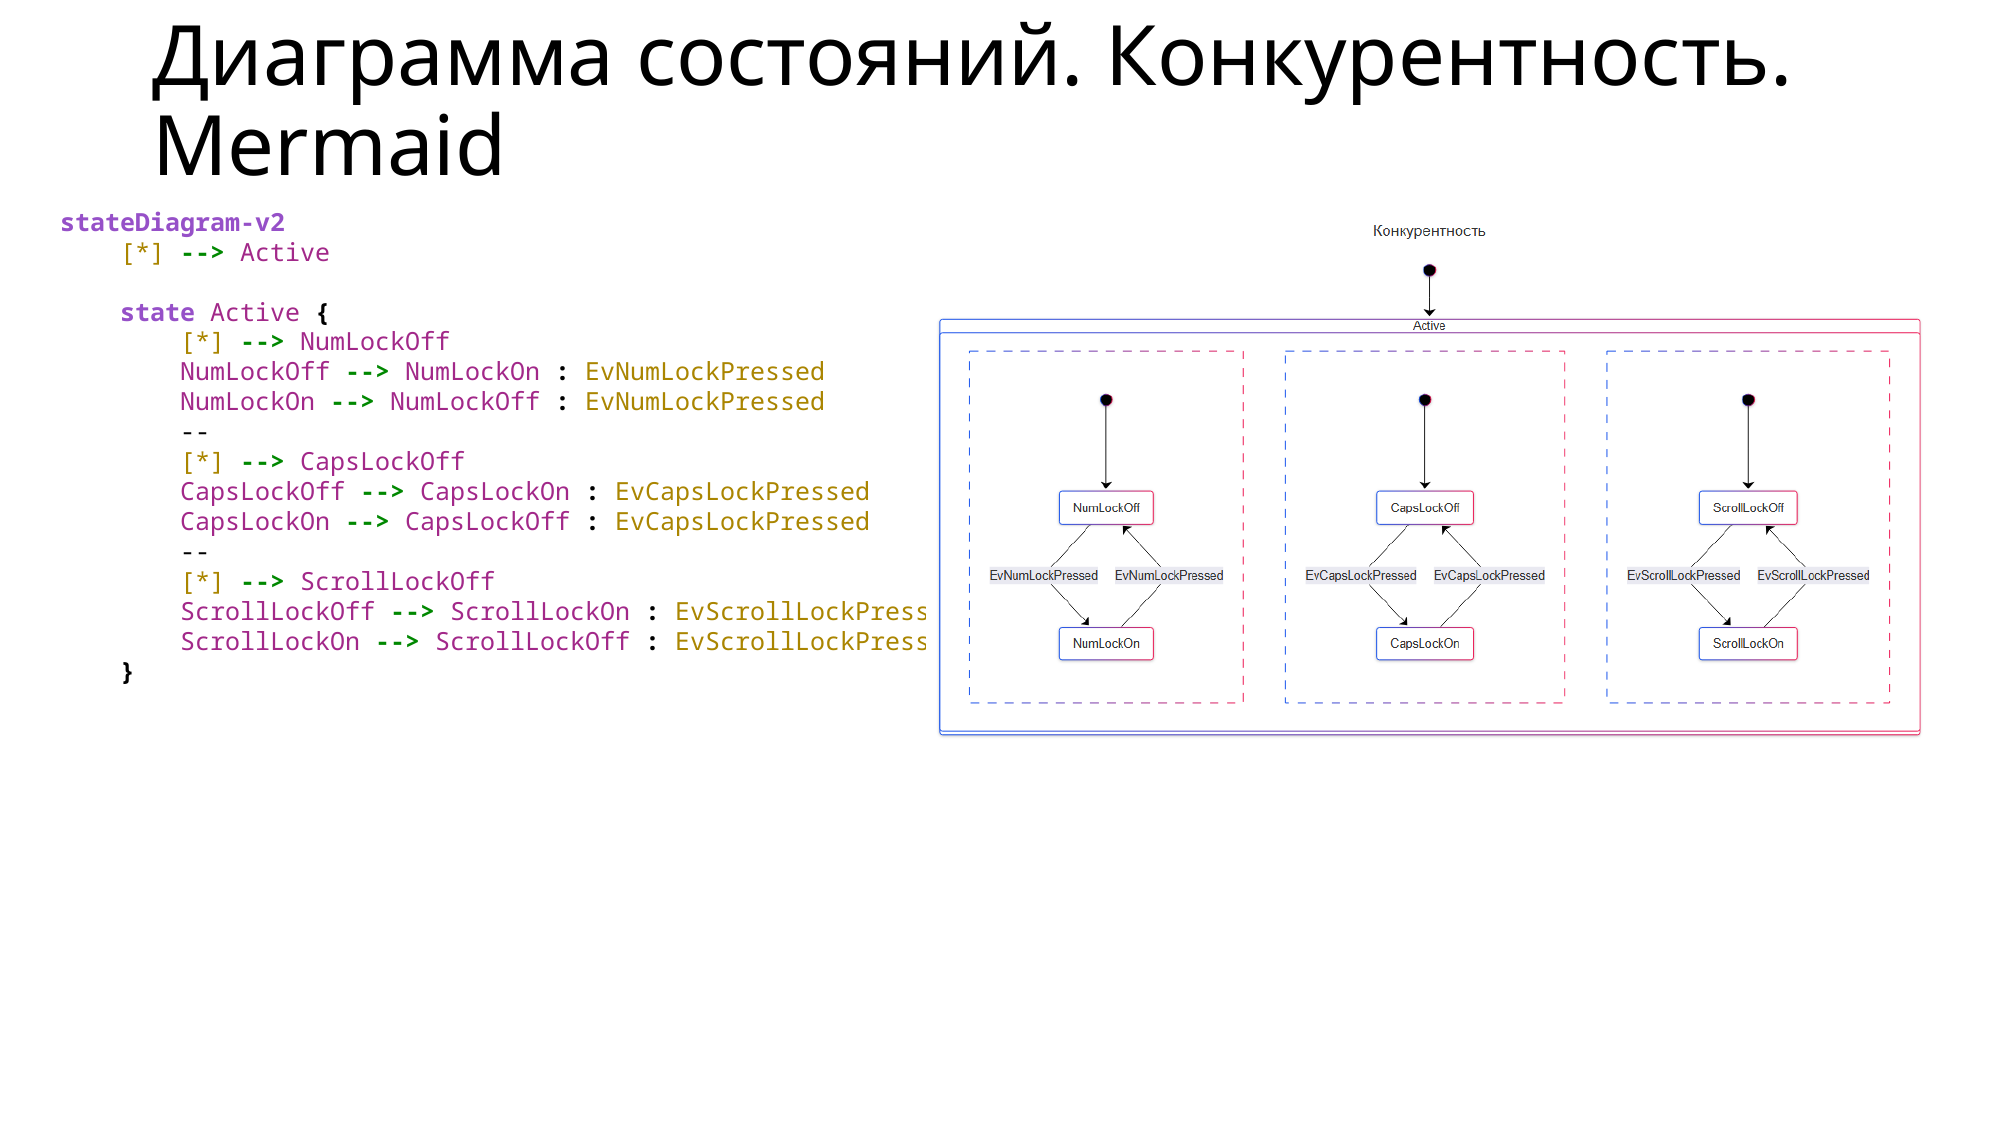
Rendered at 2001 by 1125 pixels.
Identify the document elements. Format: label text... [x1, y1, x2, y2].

picture [926, 211, 1938, 747]
text_box stateDiagram-v2 [*] --> Active state Active { [*] --> NumLockOff NumLockOff --> NumLockOn : EvNumLockPressed NumLockOn --> NumLockOff : EvNumLockPressed -- [*] --> CapsLockOff CapsLockOff --> CapsLockOn : EvCapsLockPressed CapsLockOn --> CapsLockOff : EvCapsLockPressed -- [*] --> ScrollLockOff ScrollLockOff --> ScrollLockOn : EvScrollLockPressed ScrollLockOn --> ScrollLockOff : EvScrollLockPressed } [45, 198, 1046, 753]
text_box Диаграмма состояний. Конкурентность. Mermaid [137, 0, 1954, 213]
